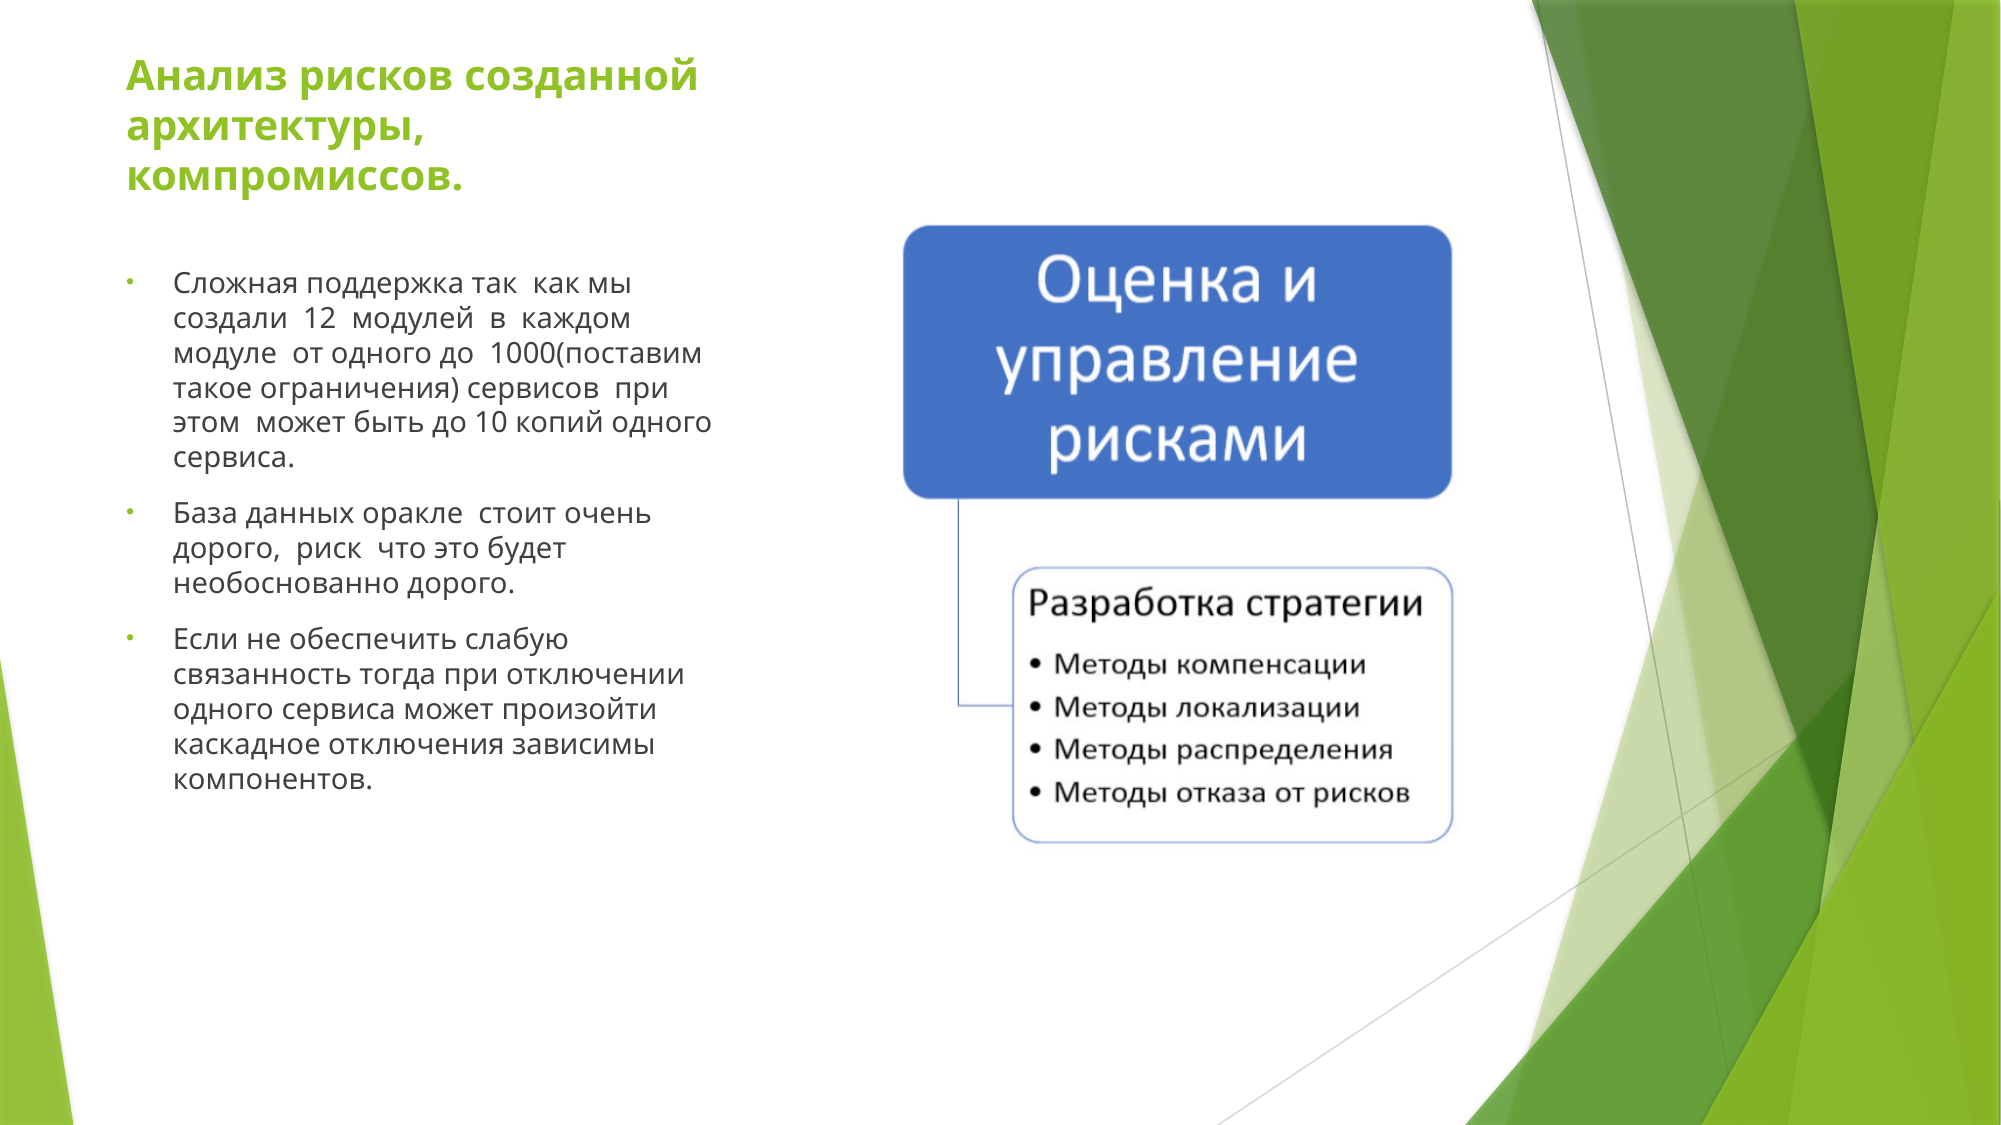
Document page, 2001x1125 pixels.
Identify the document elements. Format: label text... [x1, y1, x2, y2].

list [777, 190, 1519, 880]
title Анализ рисков созданной архитектуры, компромиссов. [111, 84, 744, 256]
list Сложная поддержка так как мы создали 12 модулей в каждом модуле от одного до 1000(поставим такое ограничения) сервисов при этом может быть до 10 копий одного сервиса. База данных оракле стоит очень дорого, риск что это будет необоснованно дорого. Если не обеспечить слабую связанность тогда при отключении одного сервиса может произойти каскадное отключения зависимы компонентов. [111, 256, 744, 880]
